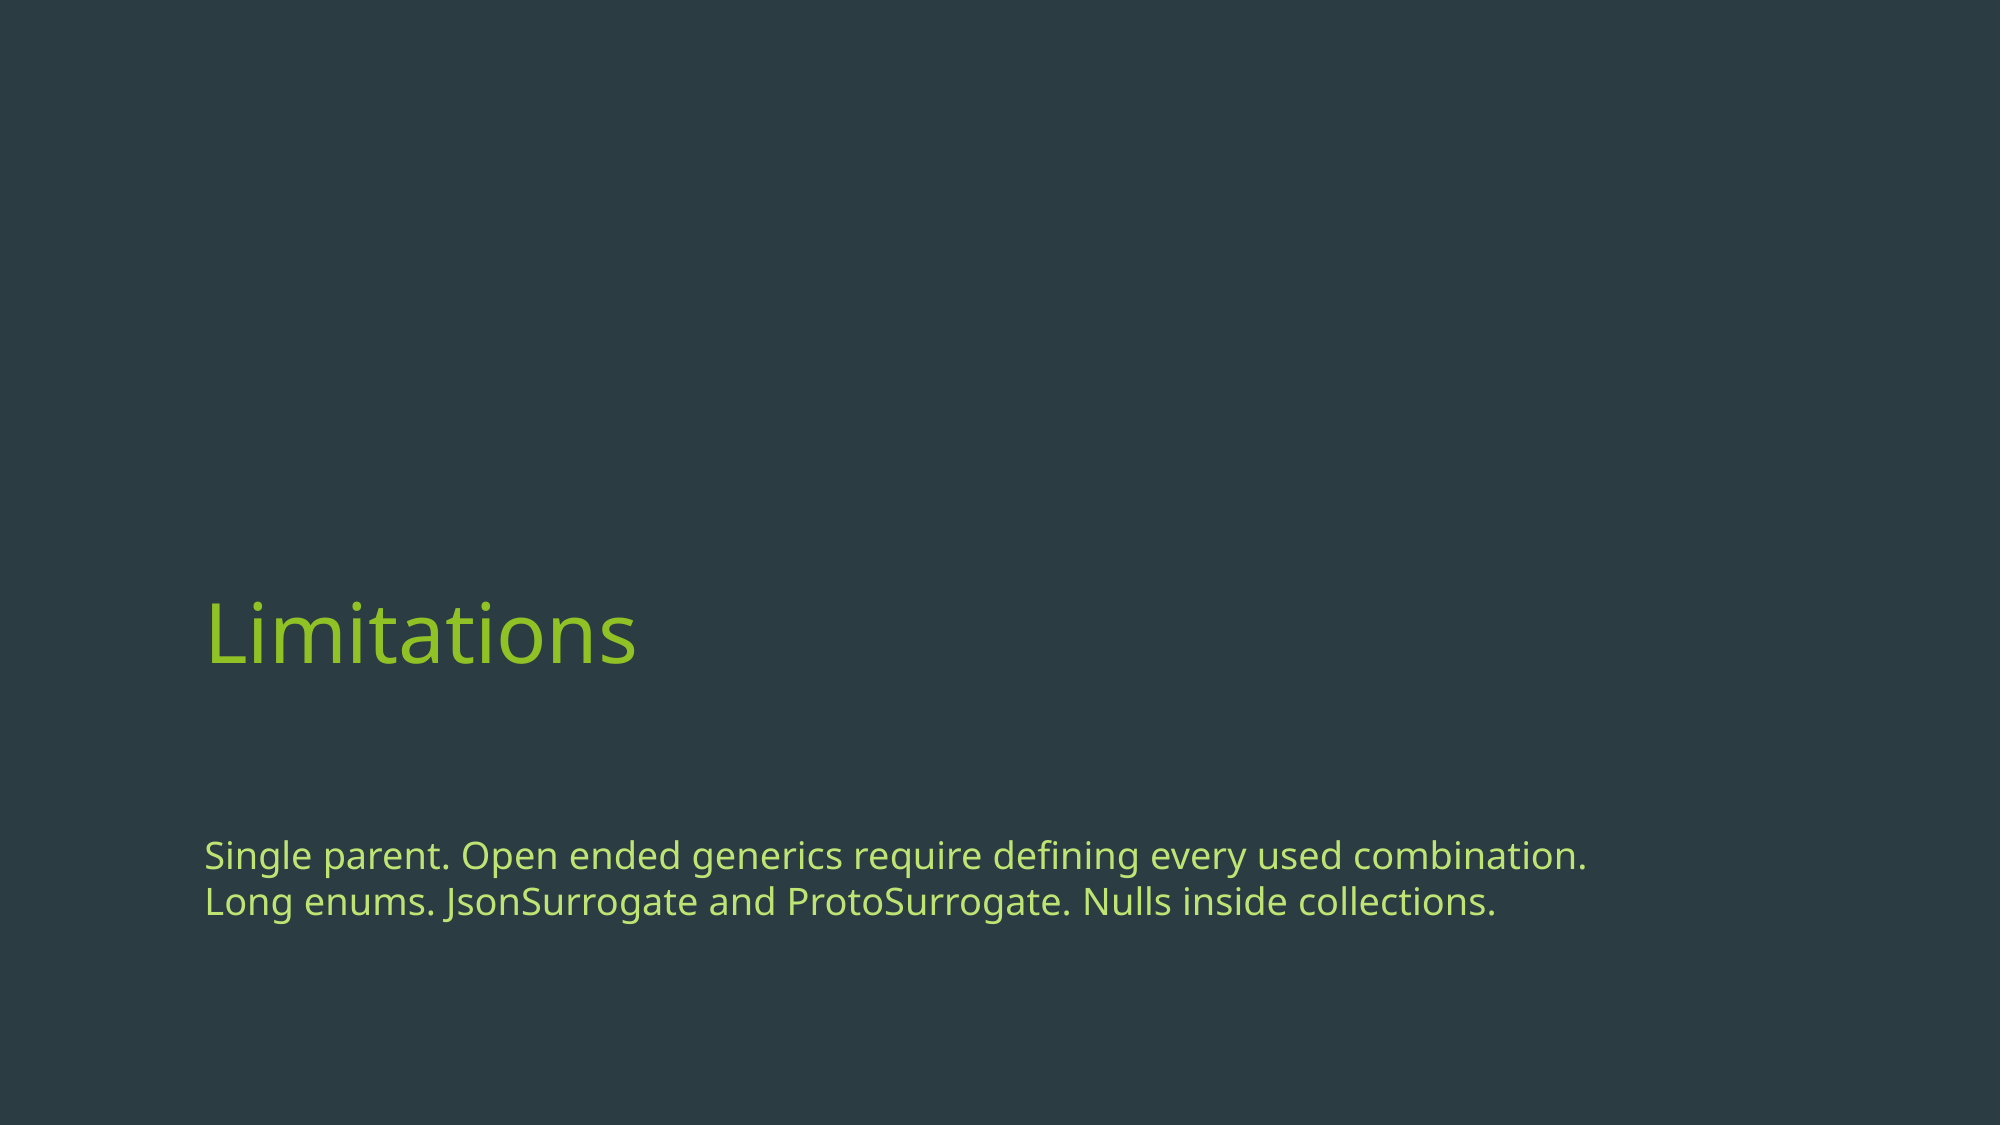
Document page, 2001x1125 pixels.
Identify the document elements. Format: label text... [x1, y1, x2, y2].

list Single parent. Open ended generics require defining every used combination. Long enums. JsonSurrogate and ProtoSurrogate. Nulls inside collections. [189, 824, 1638, 966]
title Limitations [189, 388, 1638, 688]
